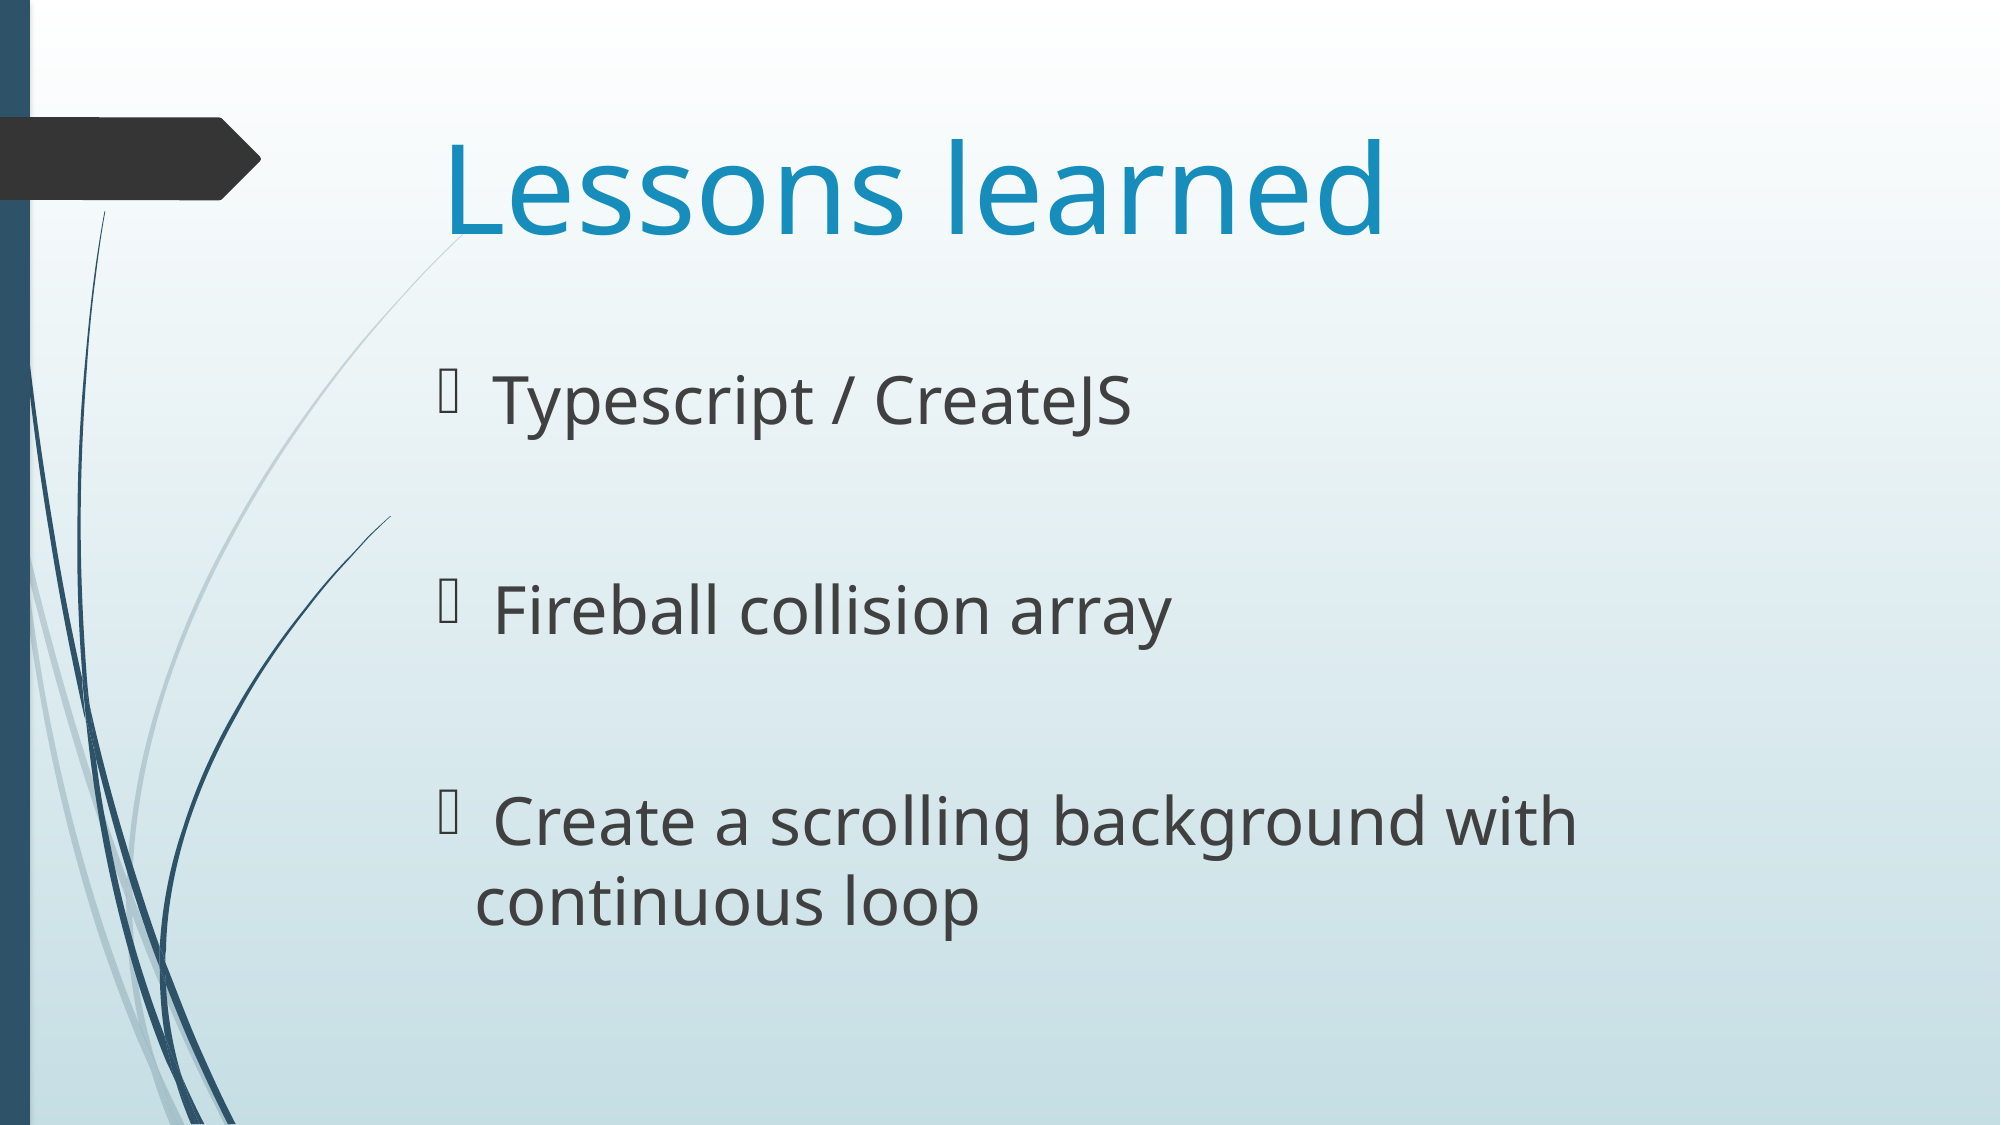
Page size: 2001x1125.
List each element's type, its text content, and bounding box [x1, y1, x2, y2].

title Lessons learned [425, 102, 1888, 313]
list Typescript / CreateJS Fireball collision array Create a scrolling background with continuous loop [272, 350, 1888, 970]
